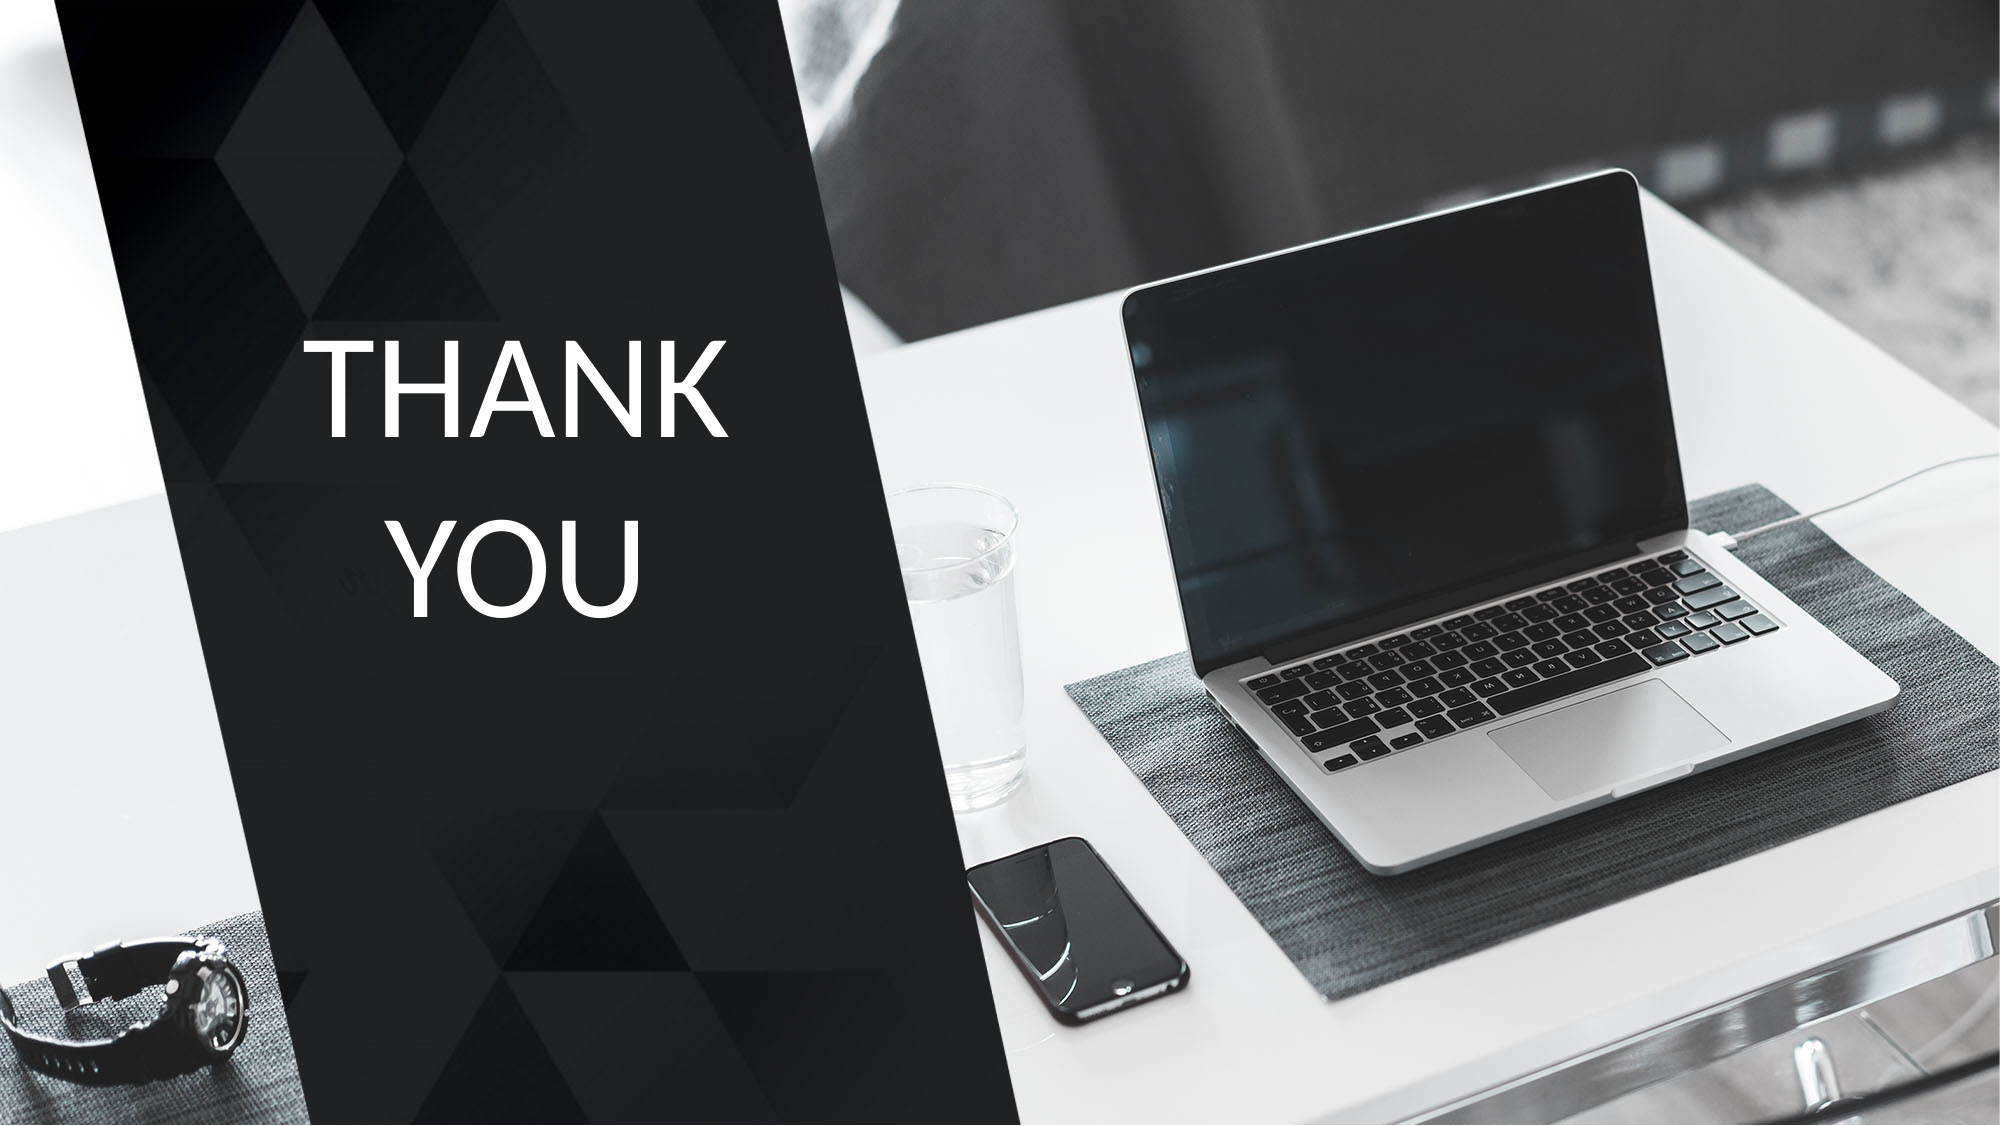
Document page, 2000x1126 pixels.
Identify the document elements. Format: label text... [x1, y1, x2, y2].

title THANK YOU [160, 278, 873, 670]
picture [0, 0, 2000, 1125]
